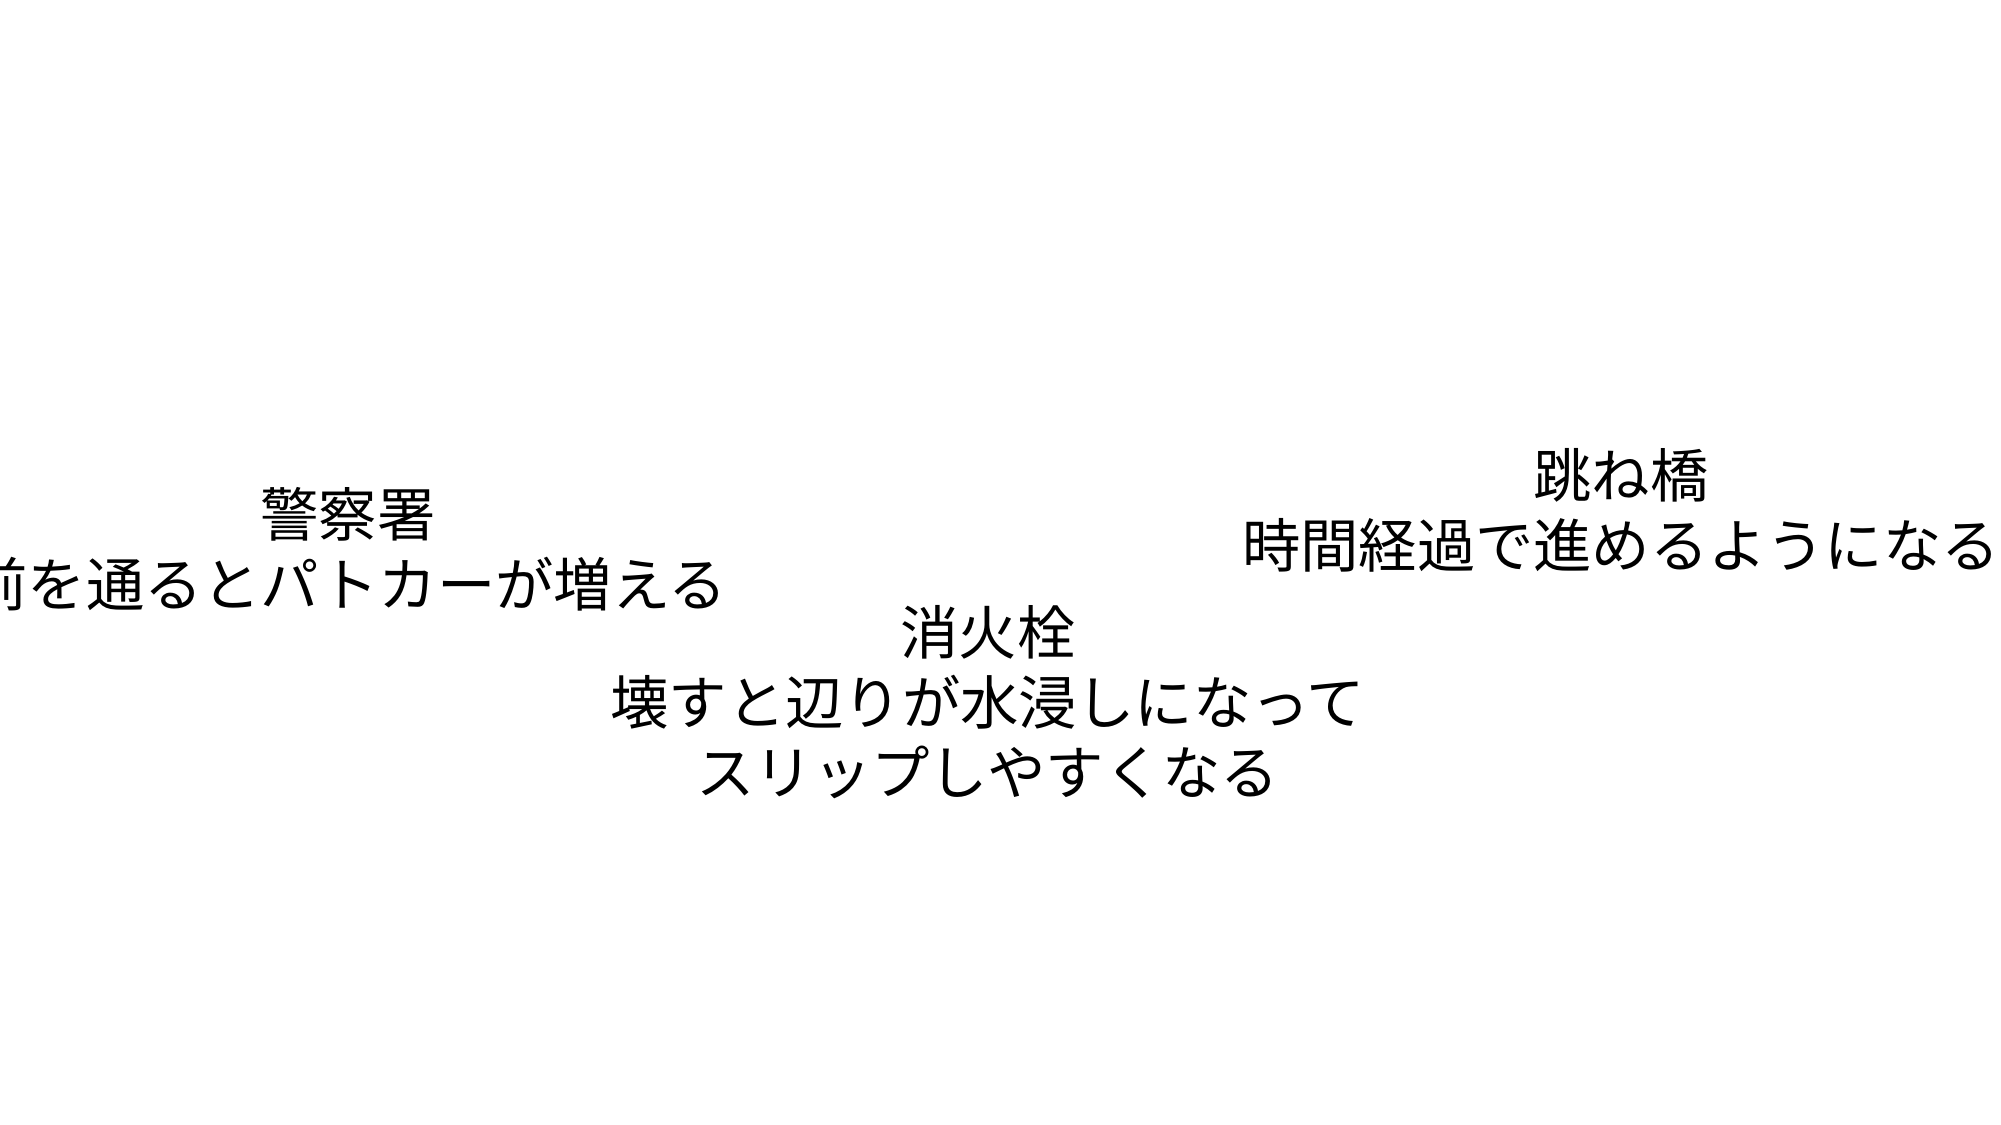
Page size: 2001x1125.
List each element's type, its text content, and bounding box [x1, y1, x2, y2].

text_box 警察署 前を通るとパトカーが増える [0, 470, 742, 625]
text_box 消火栓 壊すと辺りが水浸しになって スリップしやすくなる [595, 588, 1380, 814]
text_box 跳ね橋 時間経過で進めるようになる [1227, 432, 2000, 587]
